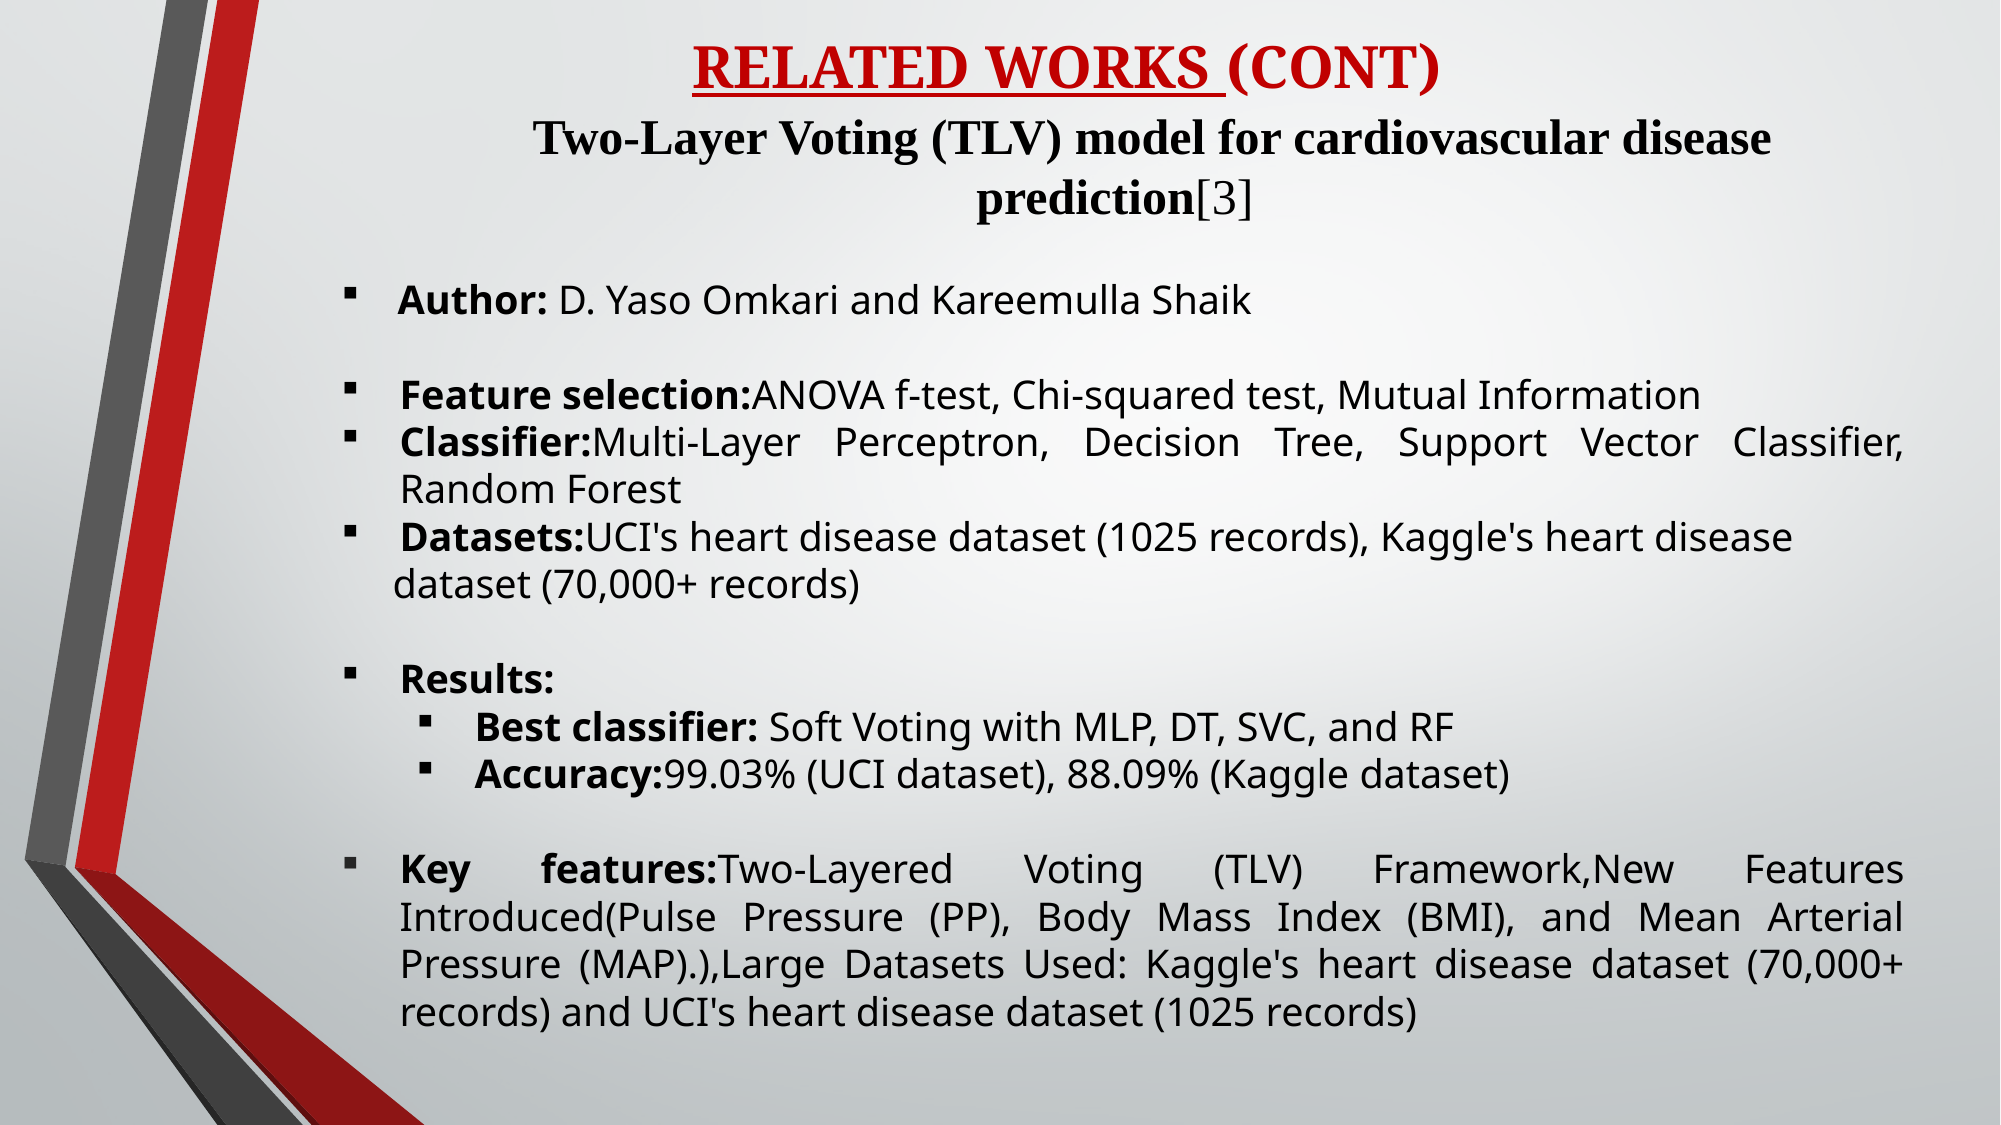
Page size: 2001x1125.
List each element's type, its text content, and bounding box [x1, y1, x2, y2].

title RELATED WORKS (CONT) [245, 4, 1889, 126]
list Two-Layer Voting (TLV) model for cardiovascular disease prediction[3] Author: D. Yaso Omkari and Kareemulla Shaik Feature selection:ANOVA f-test, Chi-squared test, Mutual Information Classifier:Multi-Layer Perceptron, Decision Tree, Support Vector Classifier, Random Forest Datasets:UCI's heart disease dataset (1025 records), Kaggle's heart disease dataset (70,000+ records) Results: Best classifier: Soft Voting with MLP, DT, SVC, and RF Accuracy:99.03% (UCI dataset), 88.09% (Kaggle dataset) Key features:Two-Layered Voting (TLV) Framework,New Features Introduced(Pulse Pressure (PP), Body Mass Index (BMI), and Mean Arterial Pressure (MAP).),Large Datasets Used: Kaggle's heart disease dataset (70,000+ records) and UCI's heart disease dataset (1025 records) [309, 166, 1921, 1031]
